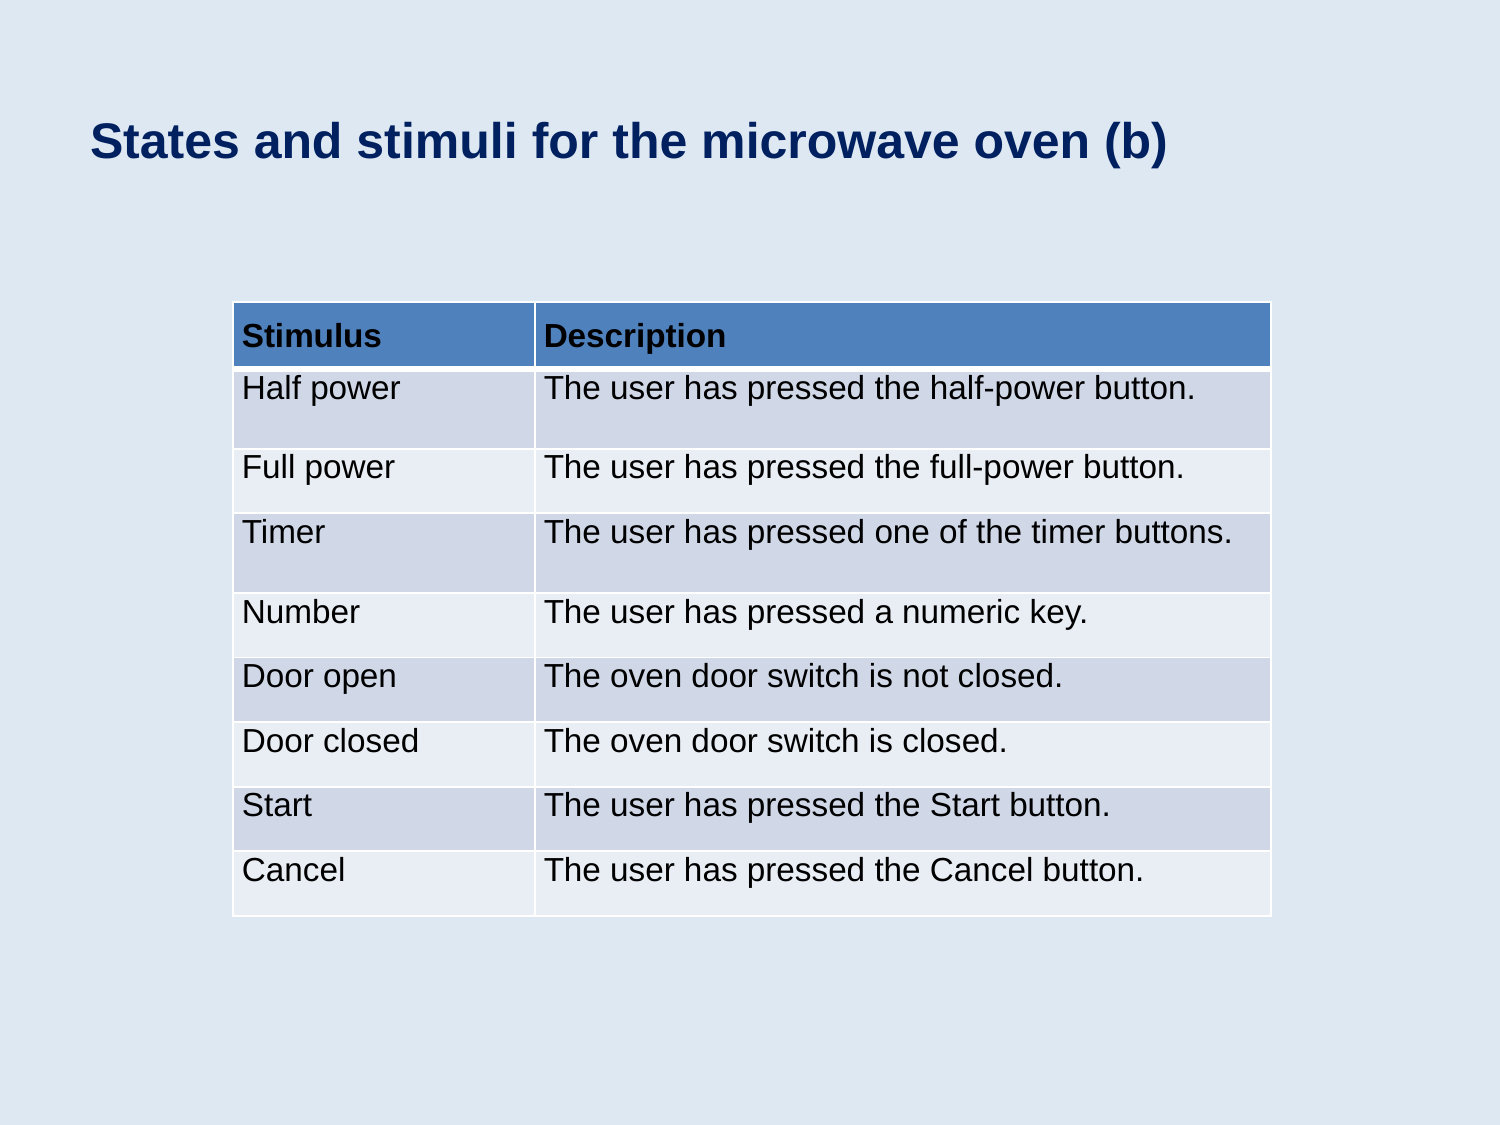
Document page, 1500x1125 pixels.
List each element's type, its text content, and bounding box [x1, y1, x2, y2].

table_header Stimulus [234, 303, 534, 366]
table_cell Cancel [234, 852, 534, 915]
table_cell The oven door switch is not closed. [536, 658, 1270, 721]
table_cell The user has pressed the Start button. [536, 788, 1270, 850]
table_cell Half power [234, 372, 534, 448]
title States and stimuli for the microwave oven (b) [74, 44, 1272, 233]
table_header Description [536, 303, 1270, 366]
table_cell Start [234, 788, 534, 850]
table_cell The user has pressed the full-power button. [536, 450, 1270, 512]
table_cell Number [234, 594, 534, 657]
table_cell Full power [234, 450, 534, 512]
table_cell The user has pressed the half-power button. [536, 372, 1270, 448]
table_cell Door closed [234, 723, 534, 786]
table_cell Door open [234, 658, 534, 721]
table_cell The user has pressed the Cancel button. [536, 852, 1270, 915]
table_cell Timer [234, 514, 534, 592]
table_cell The oven door switch is closed. [536, 723, 1270, 786]
table_cell The user has pressed a numeric key. [536, 594, 1270, 657]
table_cell The user has pressed one of the timer buttons. [536, 514, 1270, 592]
